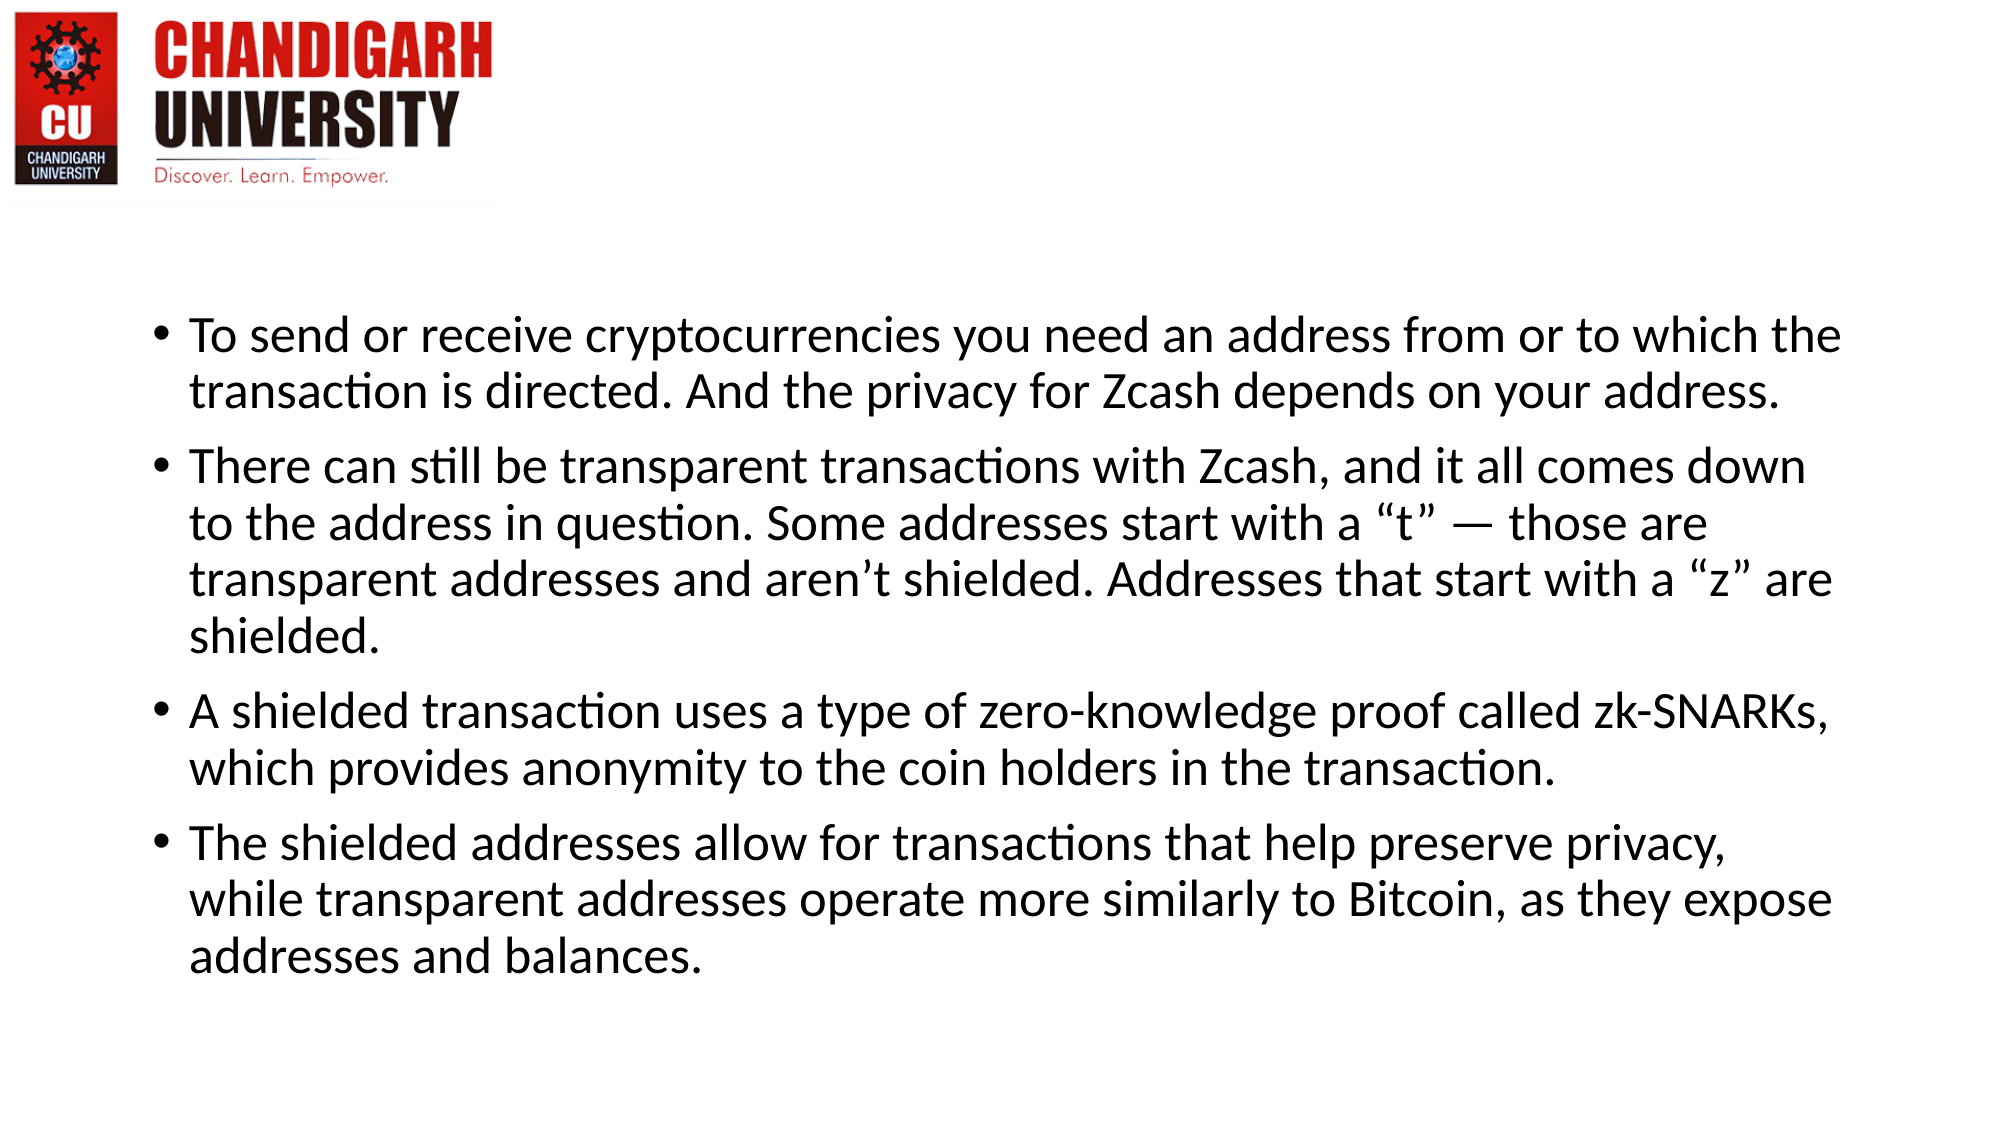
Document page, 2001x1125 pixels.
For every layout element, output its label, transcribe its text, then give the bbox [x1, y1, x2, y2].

picture [1, 3, 503, 204]
list To send or receive cryptocurrencies you need an address from or to which the transaction is directed. And the privacy for Zcash depends on your address. There can still be transparent transactions with Zcash, and it all comes down to the address in question. Some addresses start with a “t” — those are transparent addresses and aren’t shielded. Addresses that start with a “z” are shielded. A shielded transaction uses a type of zero-knowledge proof called zk-SNARKs, which provides anonymity to the coin holders in the transaction. The shielded addresses allow for transactions that help preserve privacy, while transparent addresses operate more similarly to Bitcoin, as they expose addresses and balances. [137, 299, 1863, 1014]
